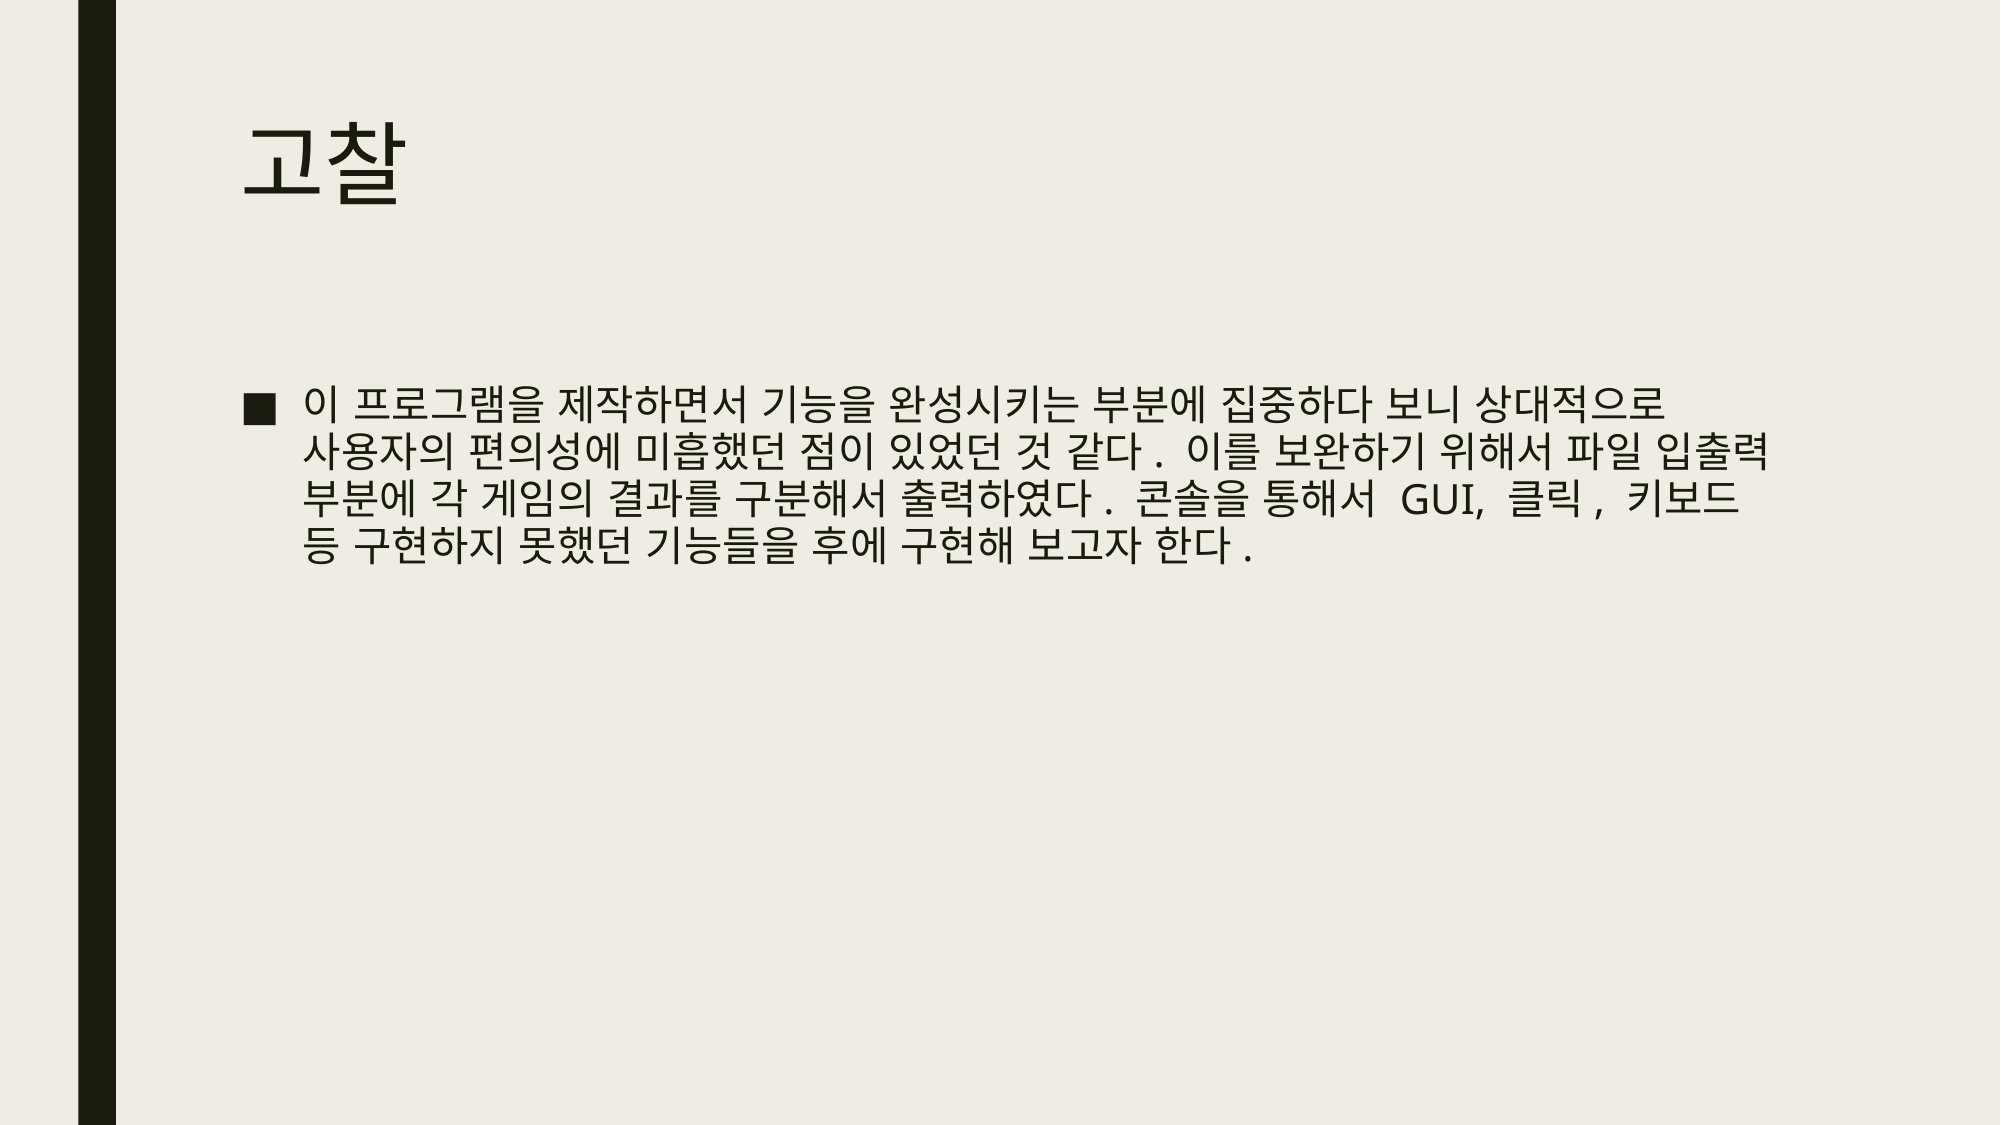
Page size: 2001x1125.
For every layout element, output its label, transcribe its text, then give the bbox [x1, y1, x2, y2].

list 이 프로그램을 제작하면서 기능을 완성시키는 부분에 집중하다 보니 상대적으로 사용자의 편의성에 미흡했던 점이 있었던 것 같다. 이를 보완하기 위해서 파일 입출력 부분에 각 게임의 결과를 구분해서 출력하였다. 콘솔을 통해서 GUI, 클릭, 키보드 등 구현하지 못했던 기능들을 후에 구현해 보고자 한다. [225, 375, 1800, 963]
title 고찰 [225, 112, 1800, 357]
